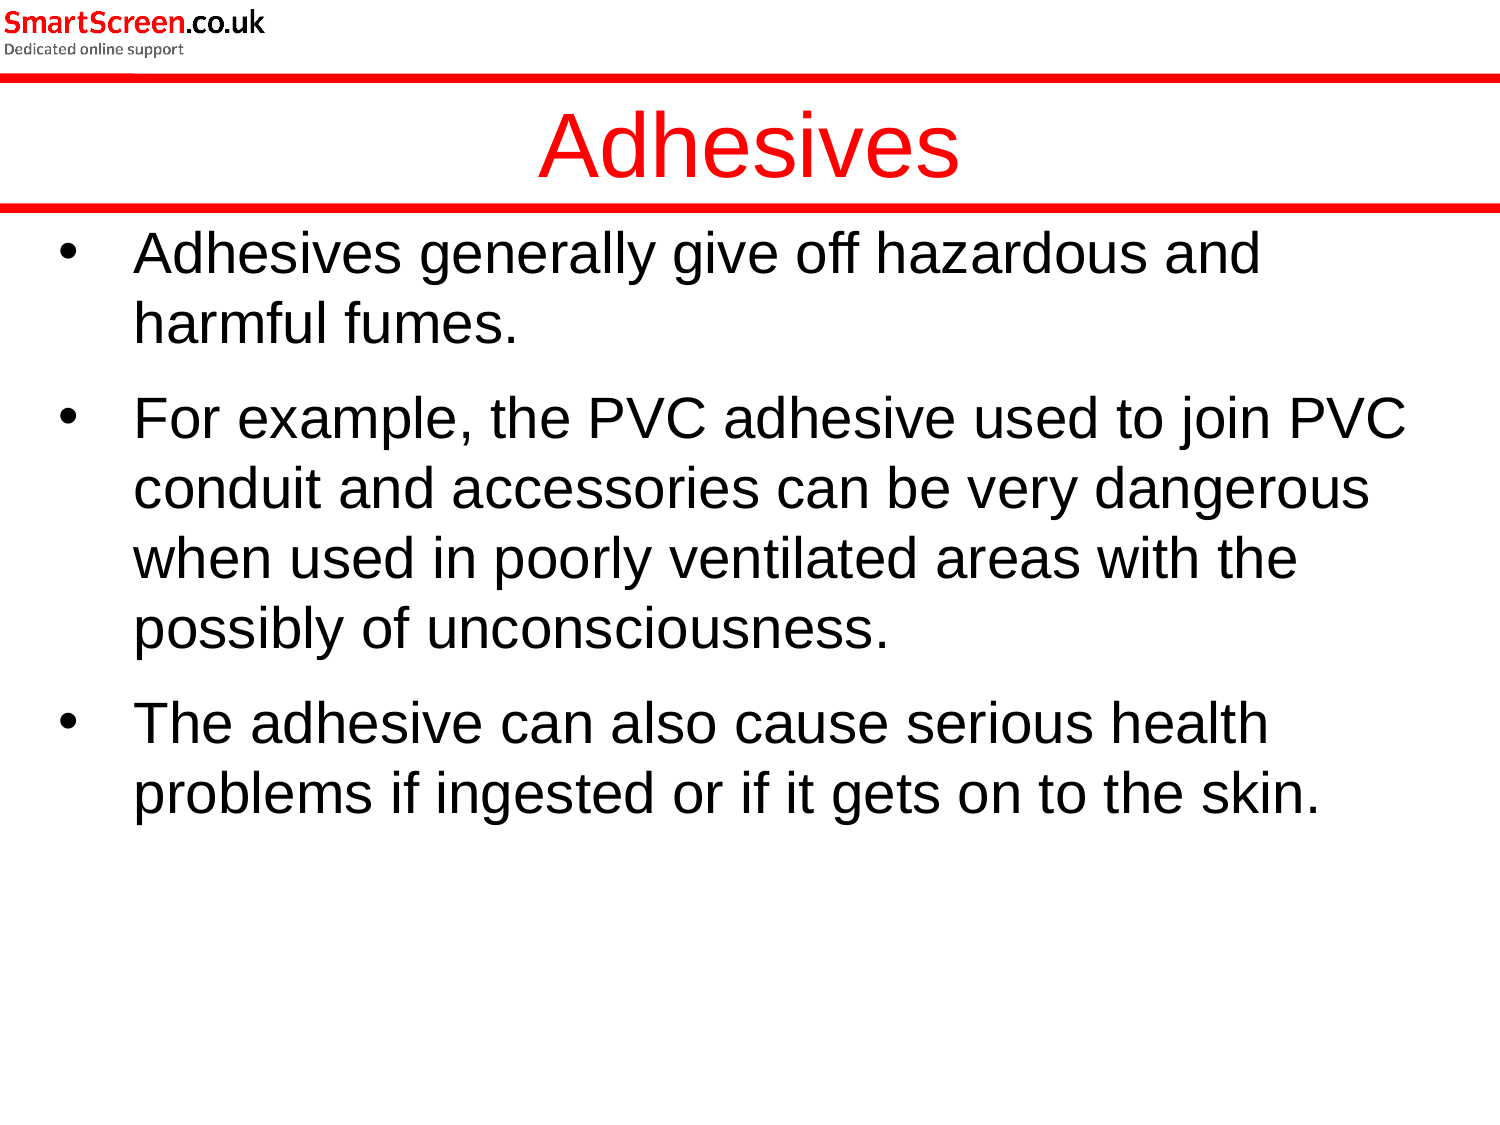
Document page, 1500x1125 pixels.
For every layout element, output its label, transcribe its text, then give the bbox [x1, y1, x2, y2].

picture [4, 9, 265, 58]
text_box Adhesives generally give off hazardous and harmful fumes. For example, the PVC adhesive used to join PVC conduit and accessories can be very dangerous when used in poorly ventilated areas with the possibly of unconsciousness. The adhesive can also cause serious health problems if ingested or if it gets on to the skin. [0, 208, 1500, 833]
title Adhesives [0, 78, 1500, 208]
